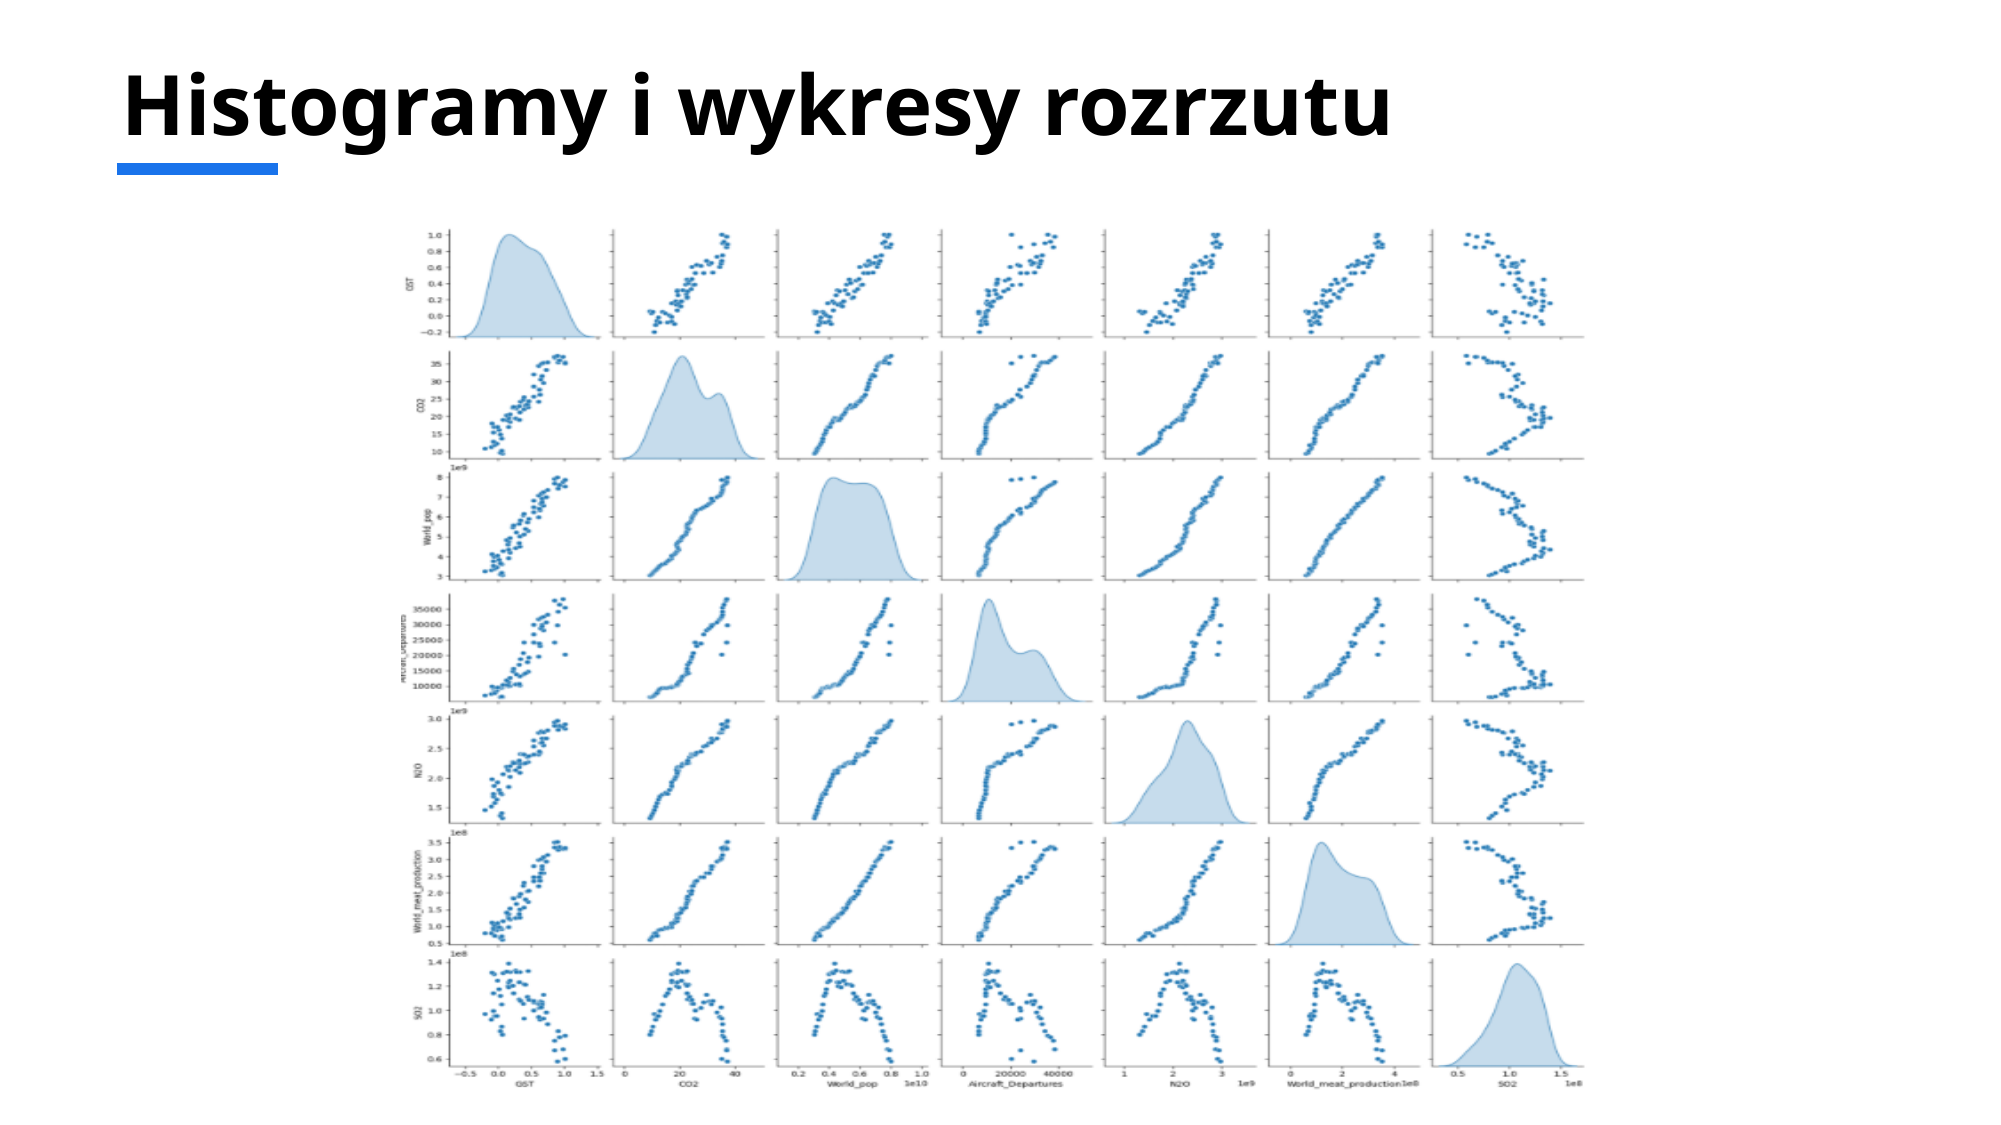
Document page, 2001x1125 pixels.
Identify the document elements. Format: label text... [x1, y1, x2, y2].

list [401, 224, 1599, 1100]
title Histogramy i wykresy rozrzutu [106, 45, 1894, 225]
